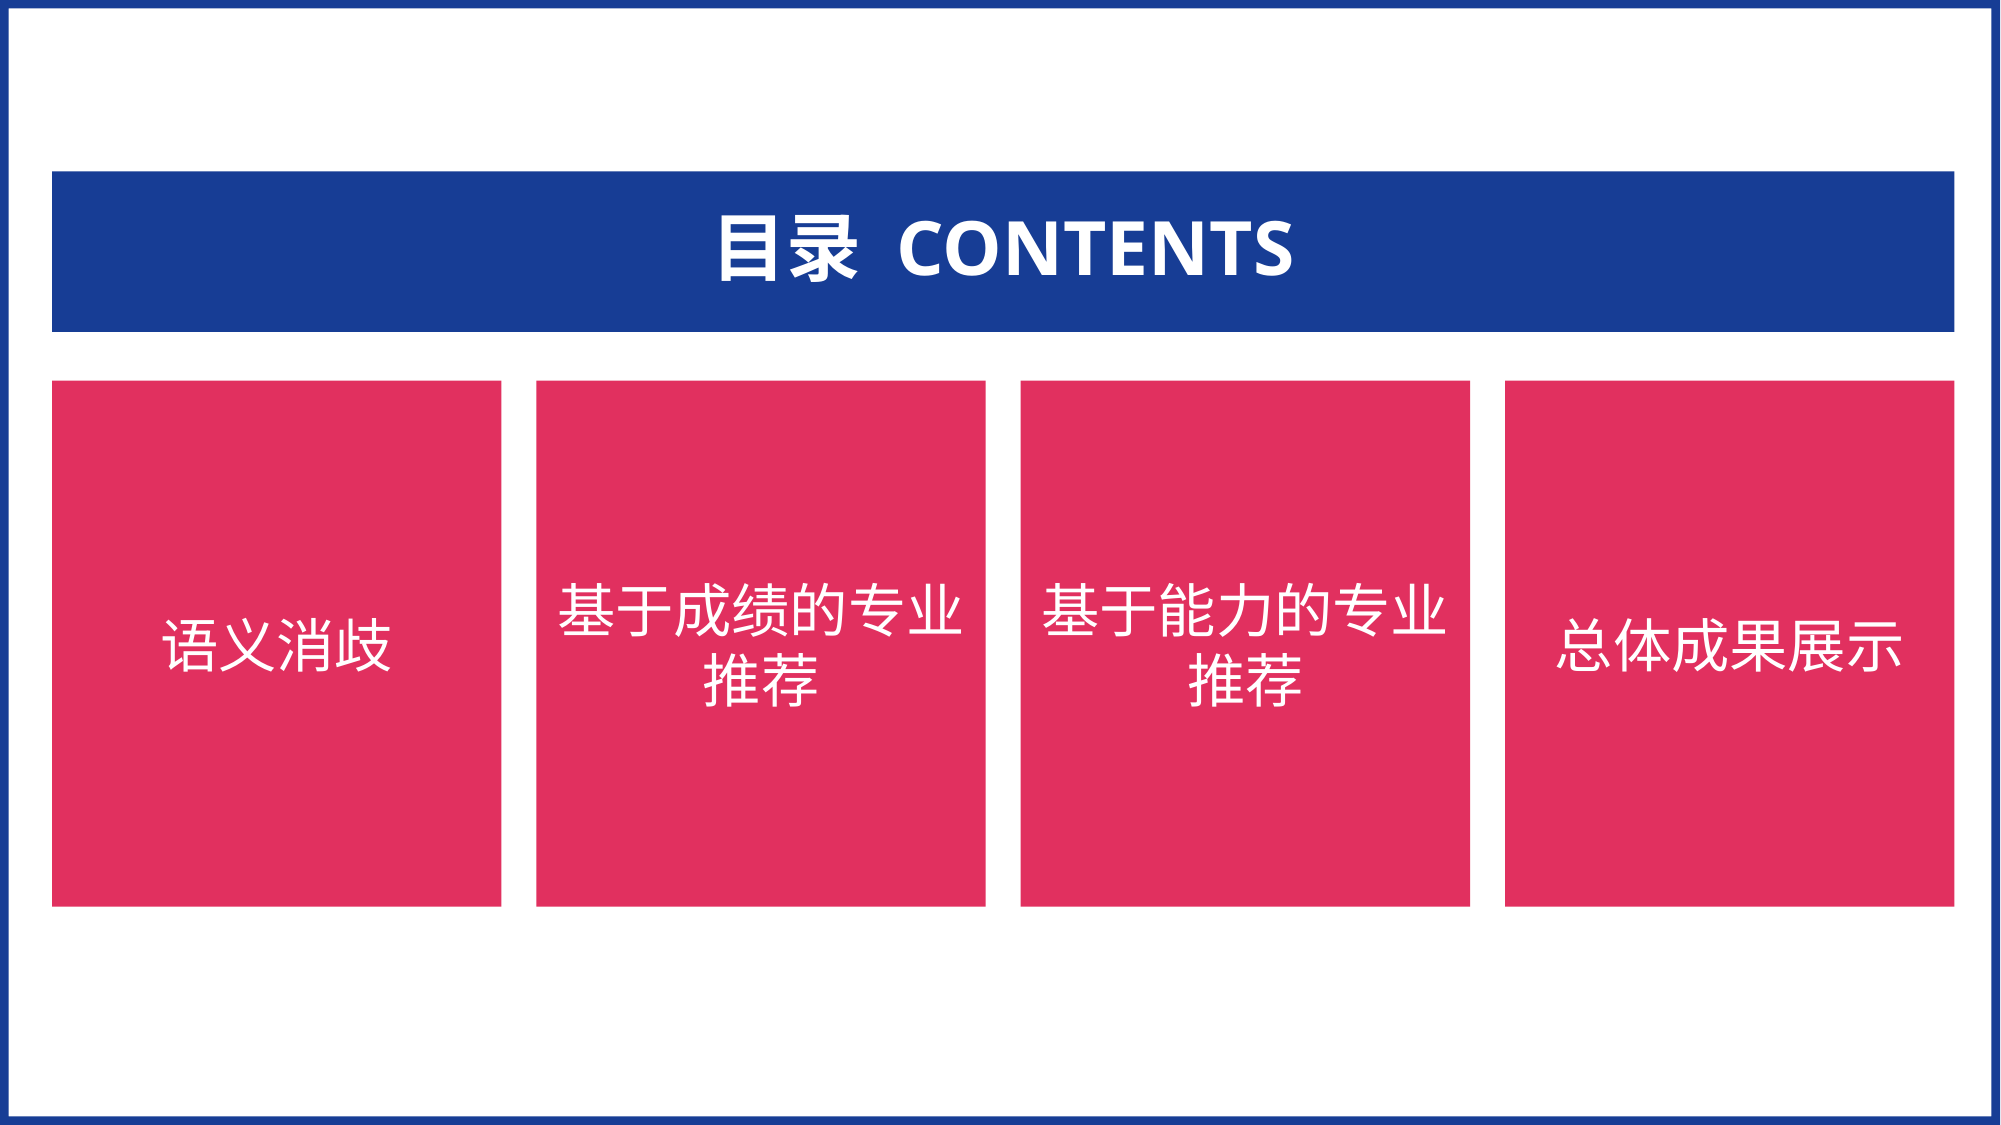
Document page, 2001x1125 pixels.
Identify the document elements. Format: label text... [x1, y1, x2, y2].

list 总体成果展示 [1505, 380, 1955, 907]
list 基于能力的专业推荐 [1020, 380, 1471, 907]
list 基于成绩的专业推荐 [536, 380, 986, 907]
list 语义消歧 [52, 380, 502, 907]
list 目录 CONTENTS [52, 171, 1955, 332]
